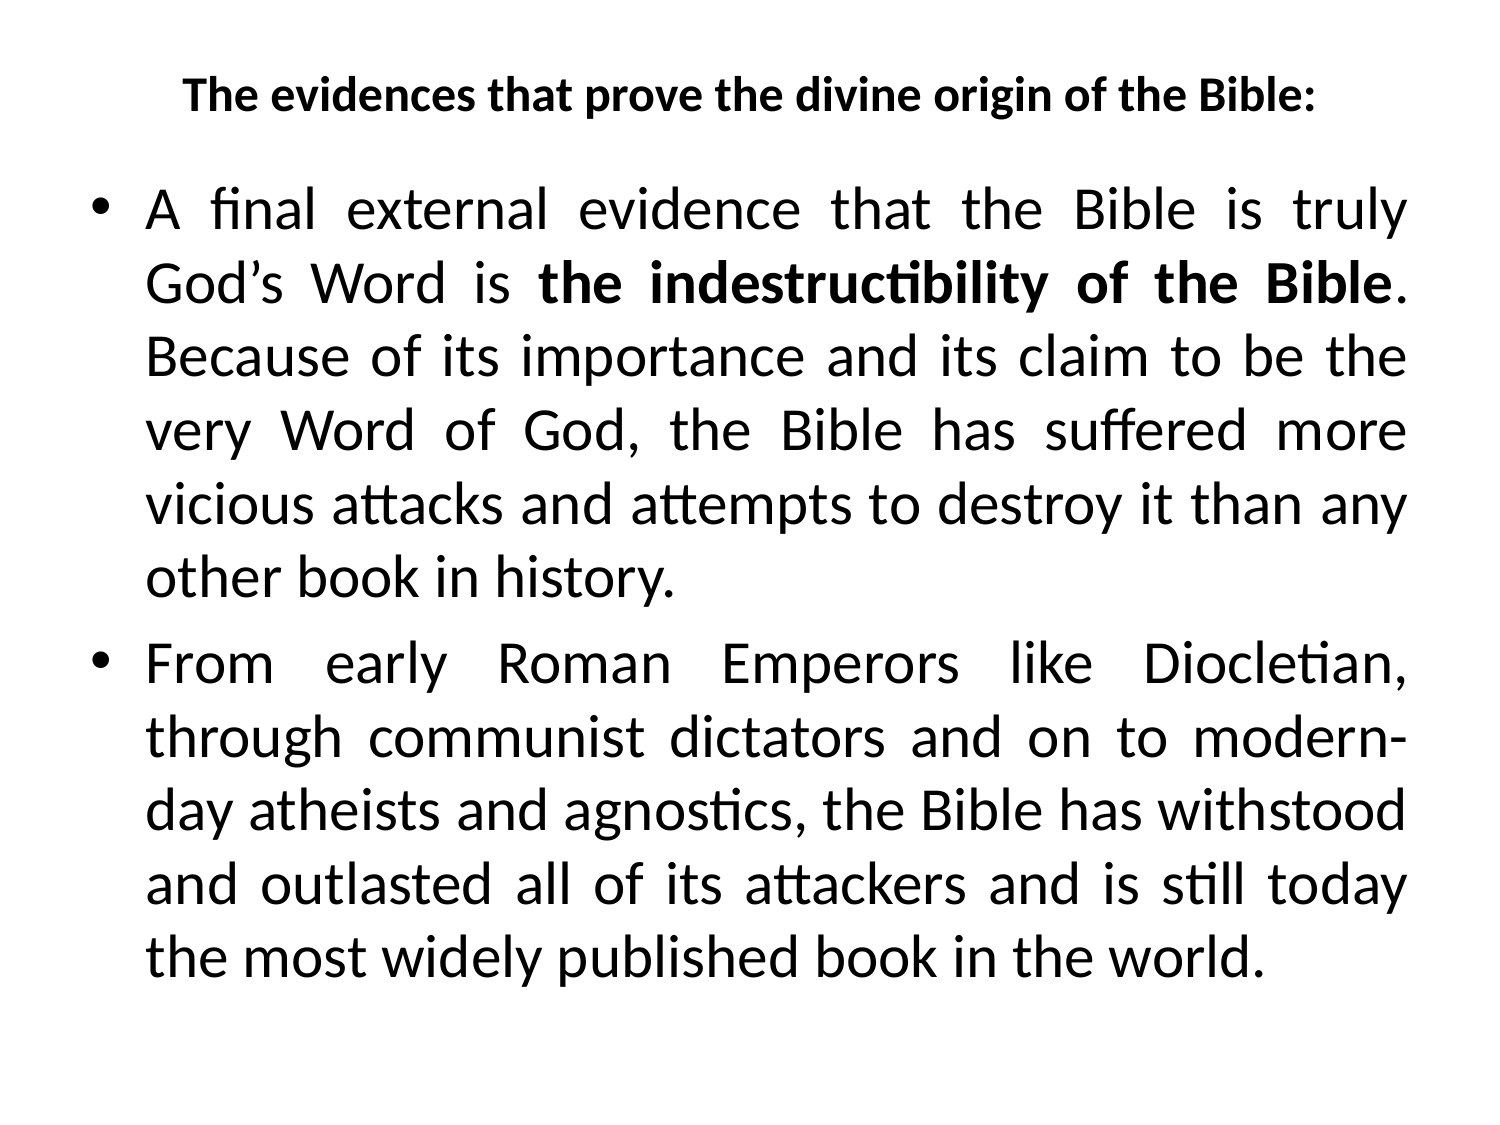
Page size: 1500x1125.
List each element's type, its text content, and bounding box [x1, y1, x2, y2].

list A final external evidence that the Bible is truly God’s Word is the indestructibility of the Bible. Because of its importance and its claim to be the very Word of God, the Bible has suffered more vicious attacks and attempts to destroy it than any other book in history. From early Roman Emperors like Diocletian, through communist dictators and on to modern-day atheists and agnostics, the Bible has withstood and outlasted all of its attackers and is still today the most widely published book in the world. [74, 160, 1426, 1006]
title The evidences that prove the divine origin of the Bible: [74, 44, 1426, 138]
